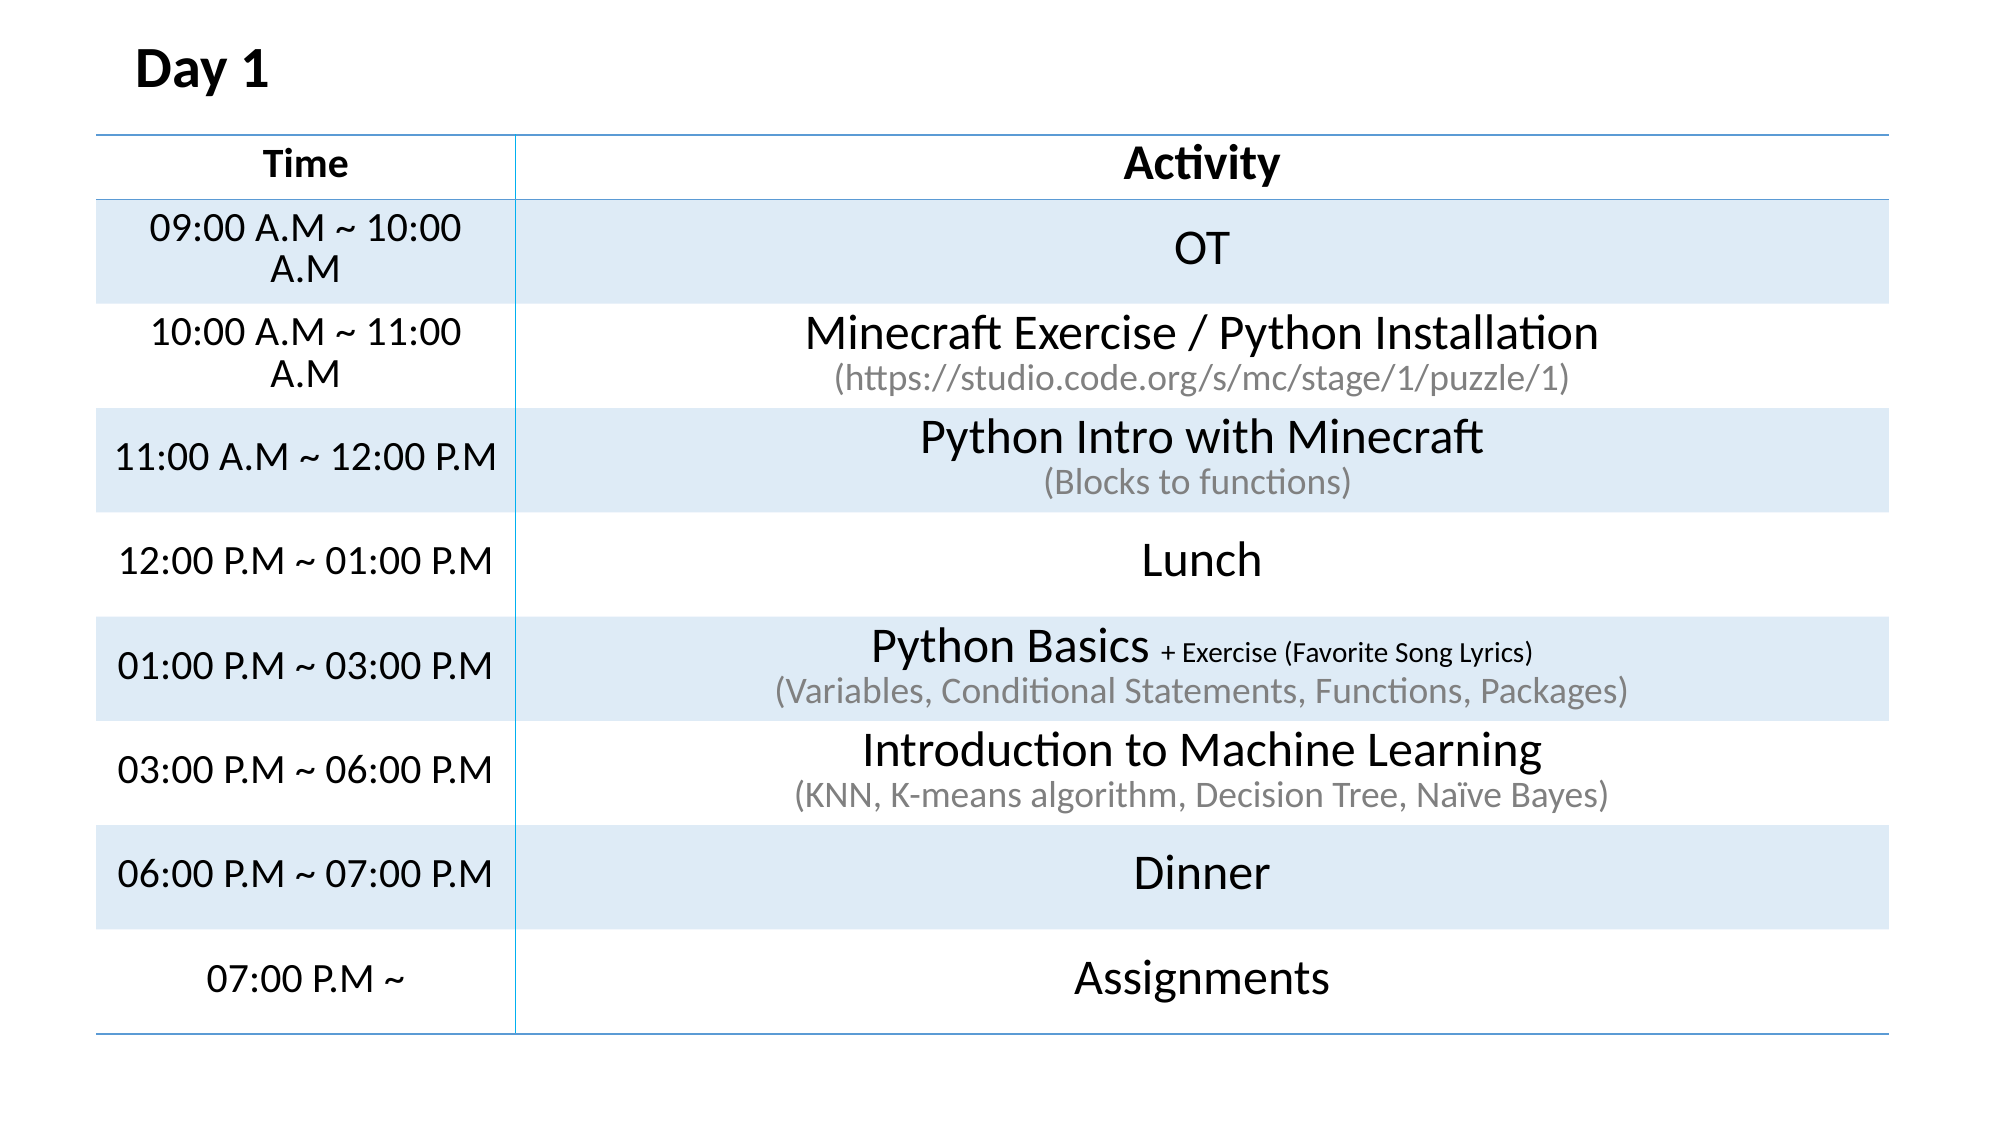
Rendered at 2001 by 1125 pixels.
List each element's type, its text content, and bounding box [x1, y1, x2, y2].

table_cell 07:00 P.M ~ [96, 929, 515, 1033]
table_cell 09:00 A.M ~ 10:00 A.M [96, 200, 515, 304]
table_header Activity [516, 136, 1889, 199]
table_cell Lunch [516, 512, 1889, 617]
text_box Day 1 [120, 21, 506, 106]
table_cell 10:00 A.M ~ 11:00 A.M [96, 304, 515, 408]
table_cell Python Intro with Minecraft (Blocks to functions) [516, 408, 1889, 512]
table_cell 03:00 P.M ~ 06:00 P.M [96, 721, 515, 825]
table_cell Dinner [516, 825, 1889, 929]
table_cell Python Basics + Exercise (Favorite Song Lyrics) (Variables, Conditional Statements, Functions, Packages) [516, 617, 1889, 721]
table_cell OT [516, 200, 1889, 304]
table_cell 06:00 P.M ~ 07:00 P.M [96, 825, 515, 929]
table_header Time [96, 136, 515, 199]
table_cell Minecraft Exercise / Python Installation (https://studio.code.org/s/mc/stage/1/puzzle/1) [516, 304, 1889, 408]
table_cell Assignments [516, 929, 1889, 1033]
table_cell 12:00 P.M ~ 01:00 P.M [96, 512, 515, 617]
table_cell 01:00 P.M ~ 03:00 P.M [96, 617, 515, 721]
table_cell 11:00 A.M ~ 12:00 P.M [96, 408, 515, 512]
table_cell Introduction to Machine Learning (KNN, K-means algorithm, Decision Tree, Naïve Bayes) [516, 721, 1889, 825]
